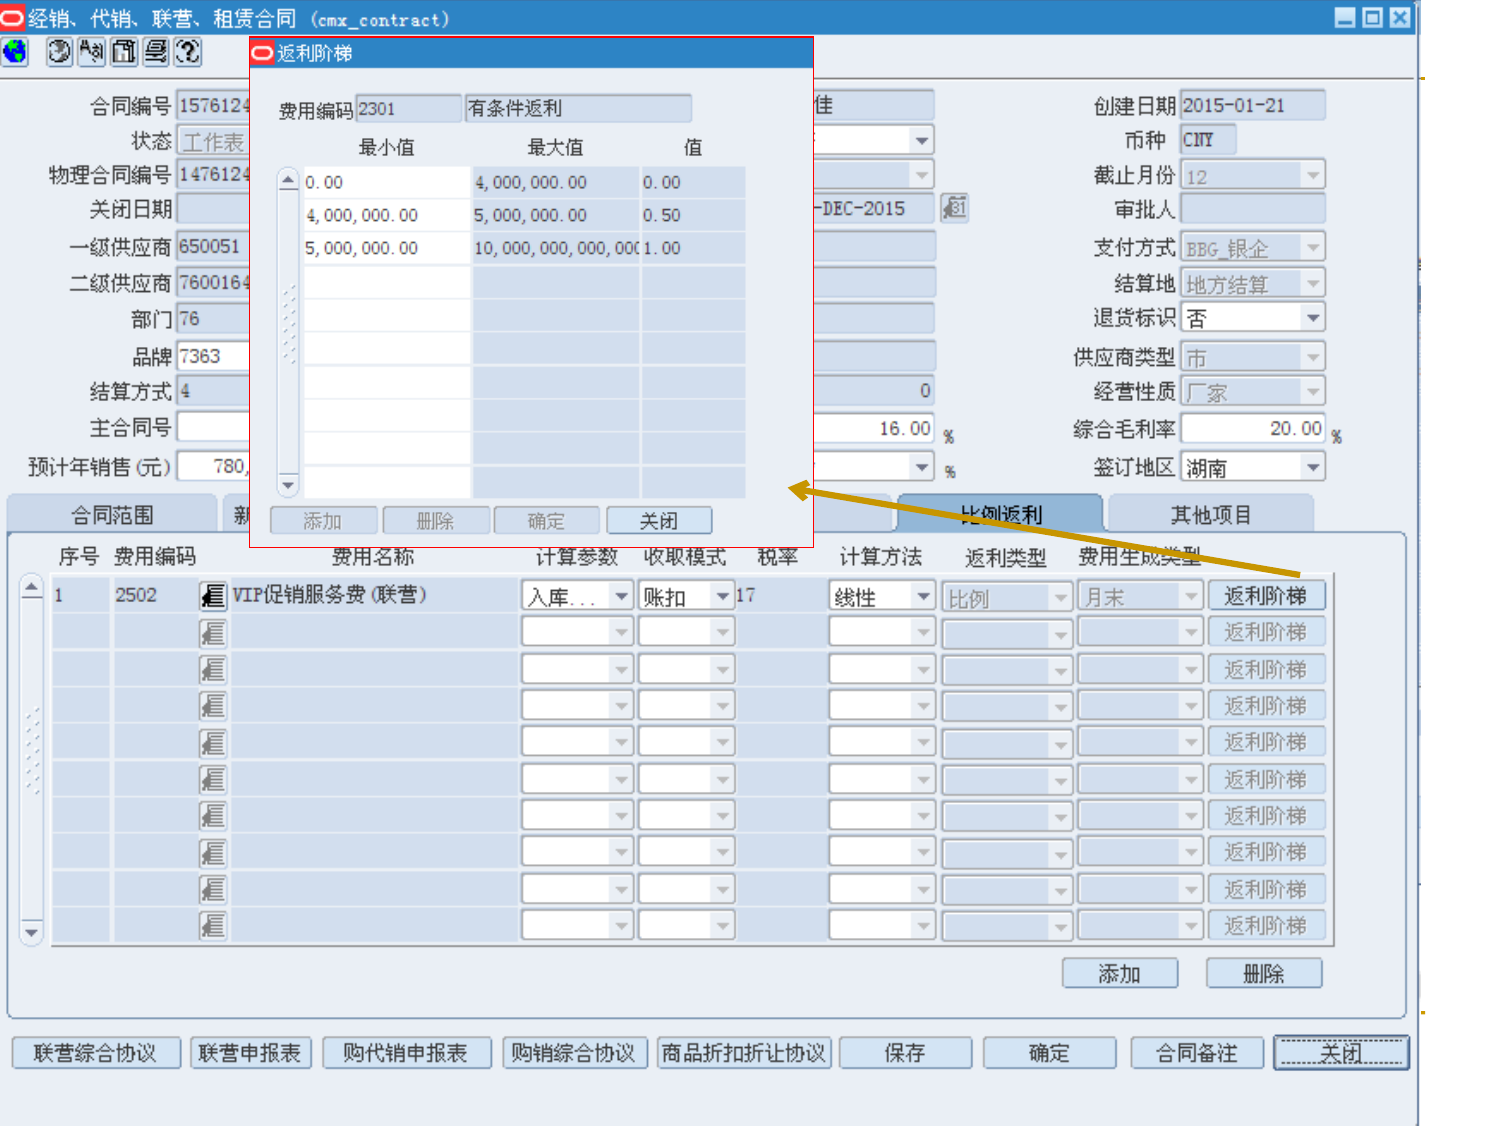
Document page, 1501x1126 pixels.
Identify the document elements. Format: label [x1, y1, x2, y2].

picture [0, 0, 1421, 1126]
text_box [787, 487, 1301, 576]
